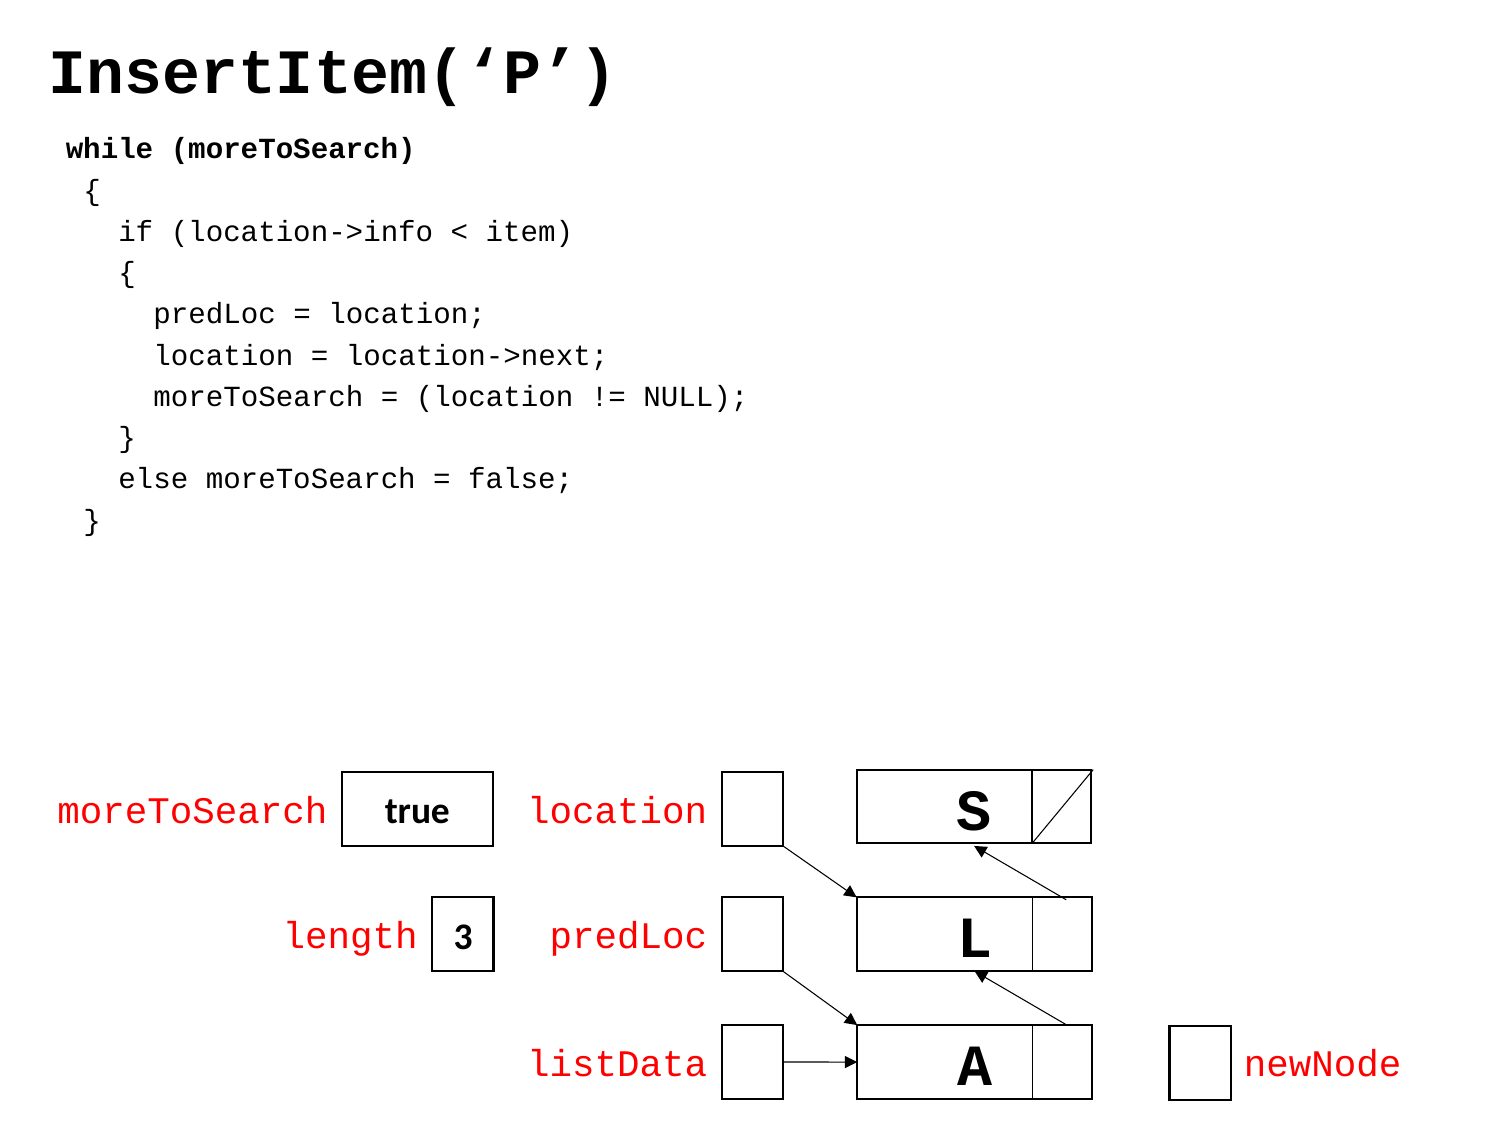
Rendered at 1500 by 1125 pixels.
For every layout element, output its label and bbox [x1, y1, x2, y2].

text_box [33, 122, 1094, 1100]
text_box [1168, 1025, 1458, 1101]
title [33, 31, 1294, 116]
